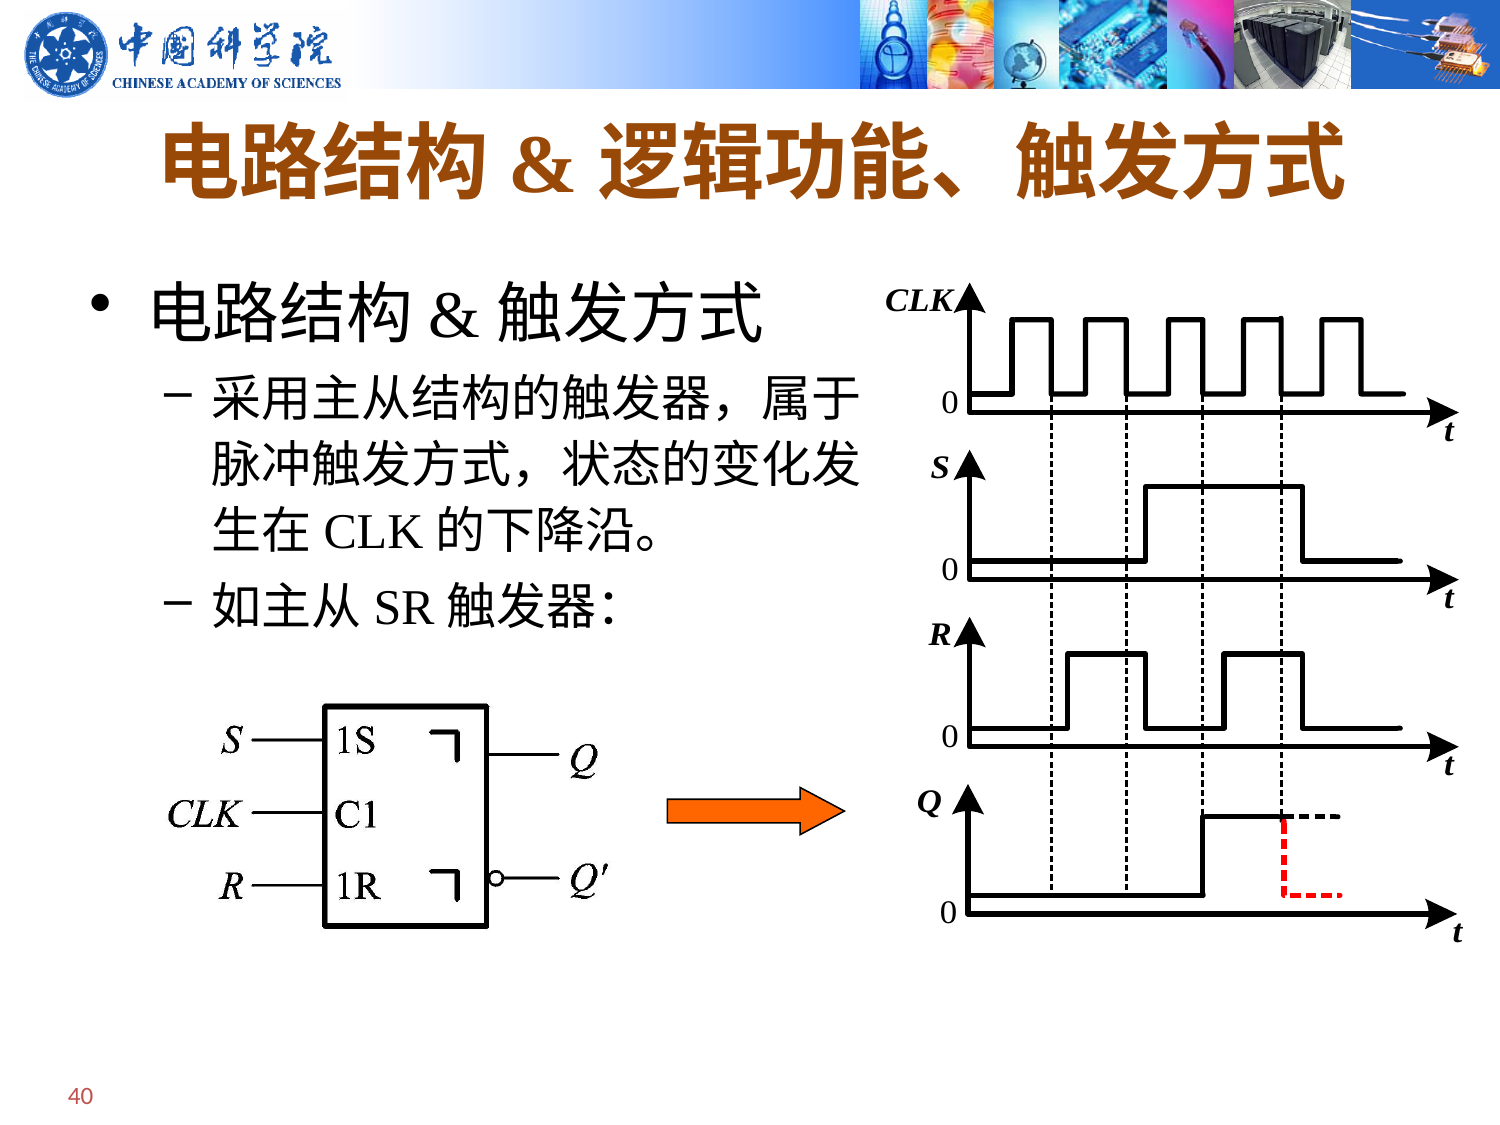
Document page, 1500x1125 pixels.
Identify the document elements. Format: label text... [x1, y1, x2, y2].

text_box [838, 243, 1500, 961]
text_box [667, 787, 833, 835]
picture [860, 0, 1500, 89]
picture [23, 10, 349, 102]
title 电路结构&逻辑功能、触发方式 [76, 101, 1427, 232]
picture [135, 668, 633, 954]
